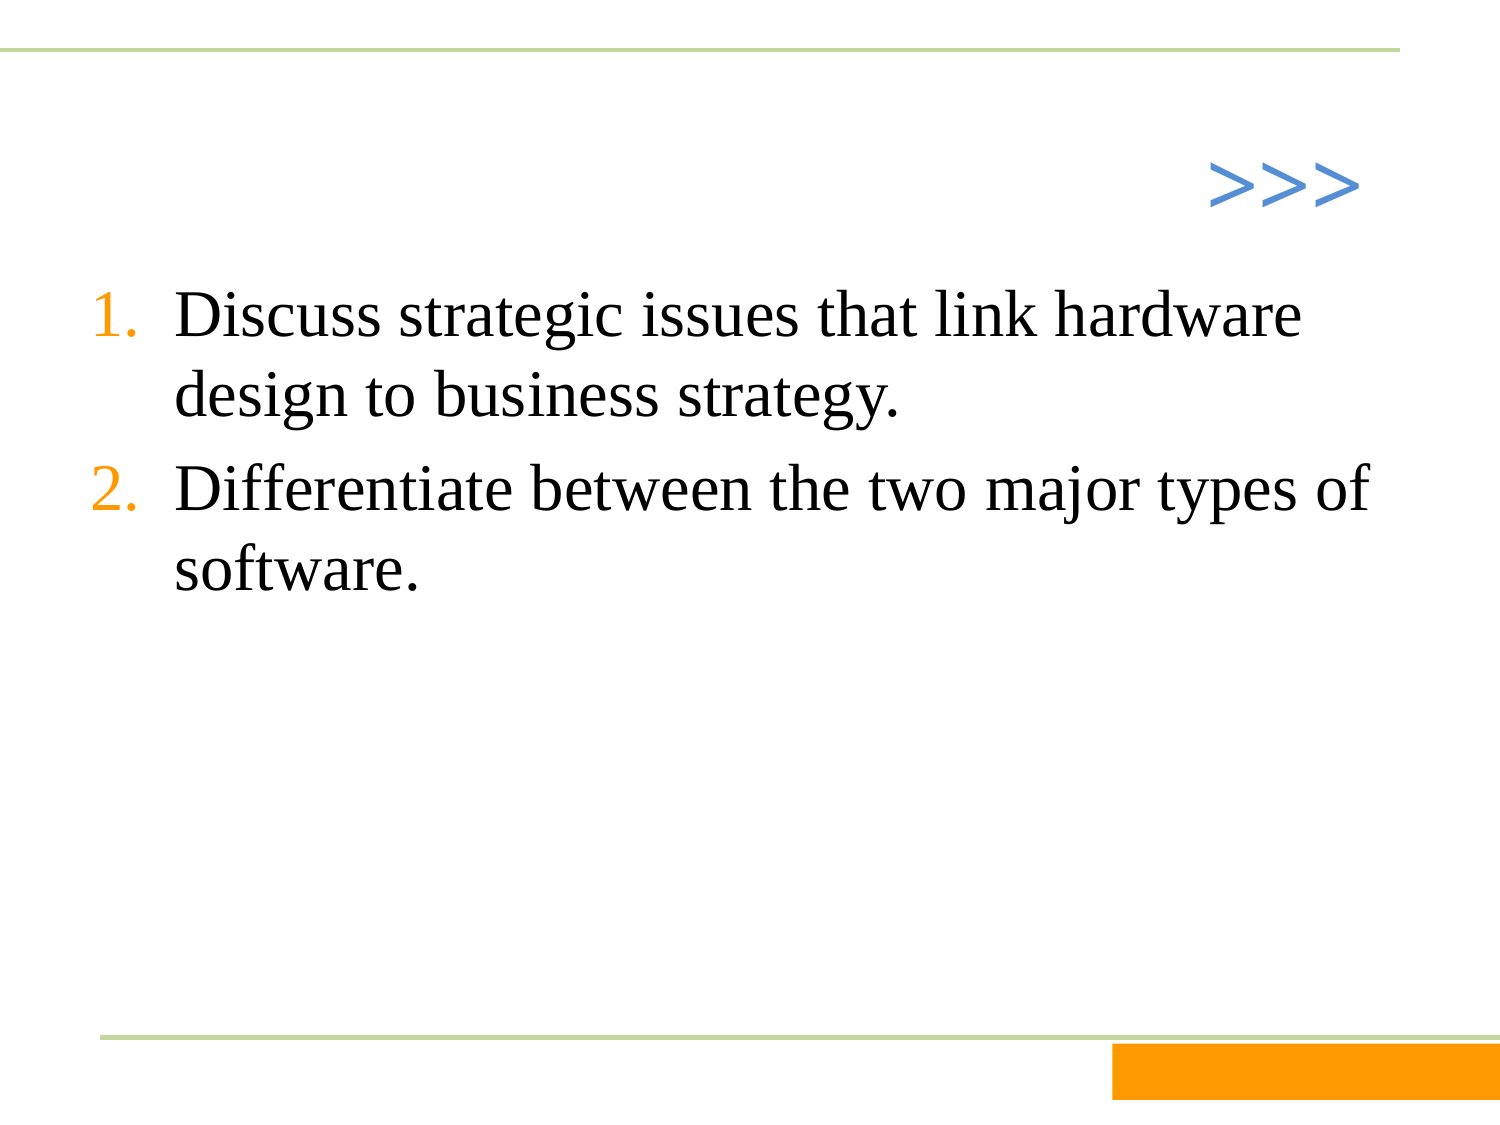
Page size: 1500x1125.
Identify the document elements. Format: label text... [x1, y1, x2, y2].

list Discuss strategic issues that link hardware design to business strategy. Differentiate between the two major types of software. [75, 262, 1425, 1005]
